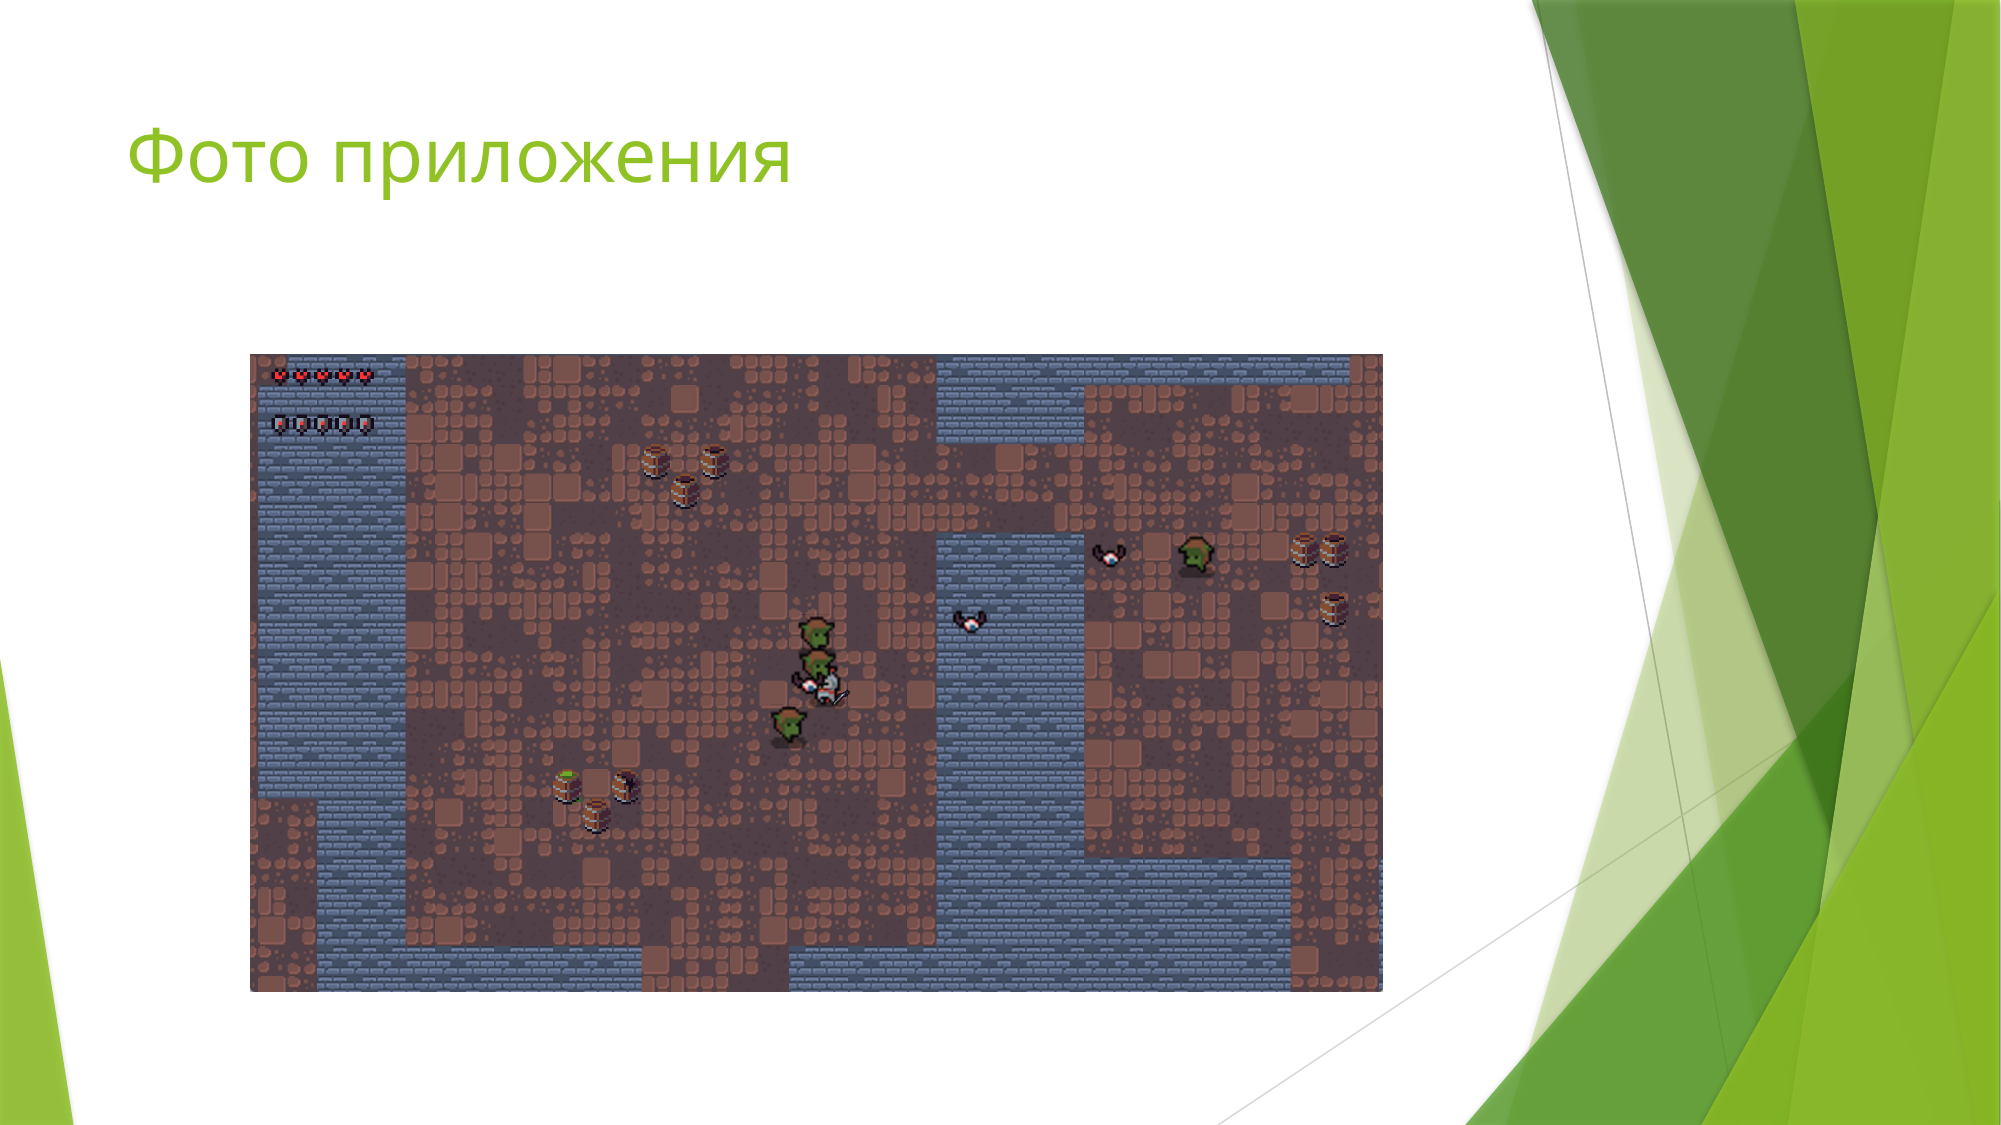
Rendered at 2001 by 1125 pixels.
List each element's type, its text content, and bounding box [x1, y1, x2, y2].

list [249, 353, 1383, 992]
title Фото приложения [111, 99, 1522, 317]
